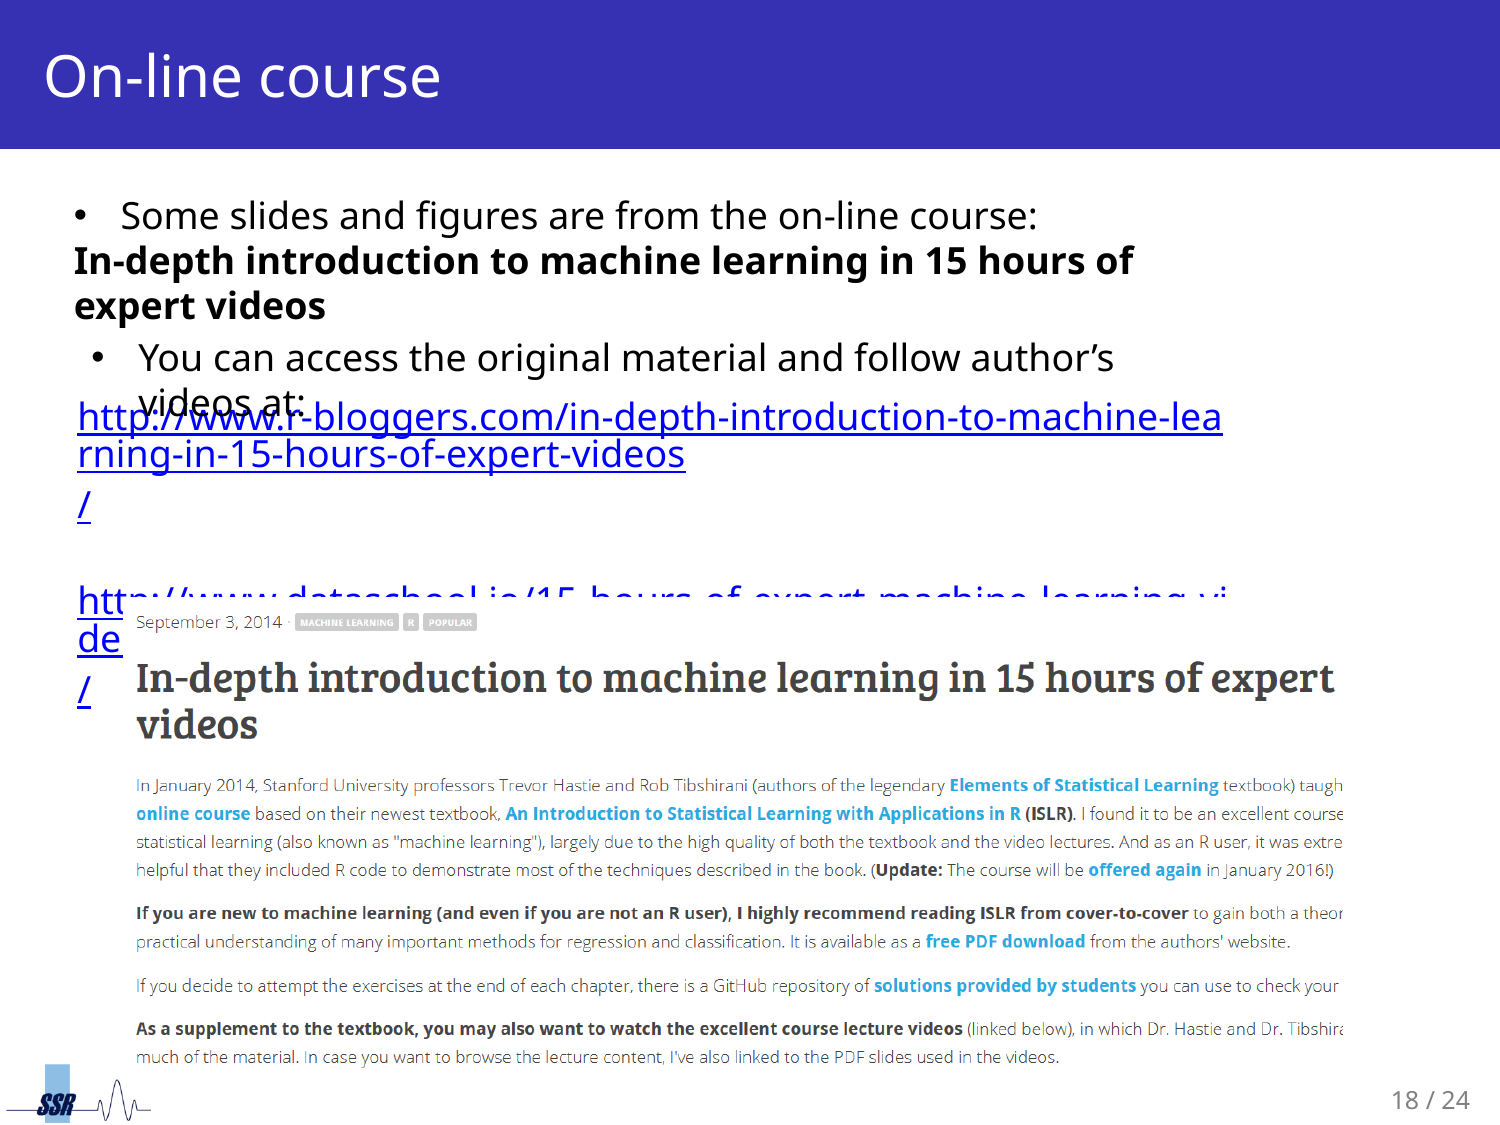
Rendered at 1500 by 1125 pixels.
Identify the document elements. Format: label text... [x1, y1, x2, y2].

text_box Some slides and figures are from the on-line course: In-depth introduction to machine learning in 15 hours of expert videos [58, 184, 1276, 335]
title On-line course [0, 0, 1500, 151]
text_box You can access the original material and follow author’s videos at: [76, 326, 1223, 431]
text_box http://www.r-bloggers.com/in-depth-introduction-to-machine-learning-in-15-hours-of-expert-videos/ http://www.dataschool.io/15-hours-of-expert-machine-learning-videos/ [62, 385, 1244, 695]
picture [1, 597, 1343, 1125]
